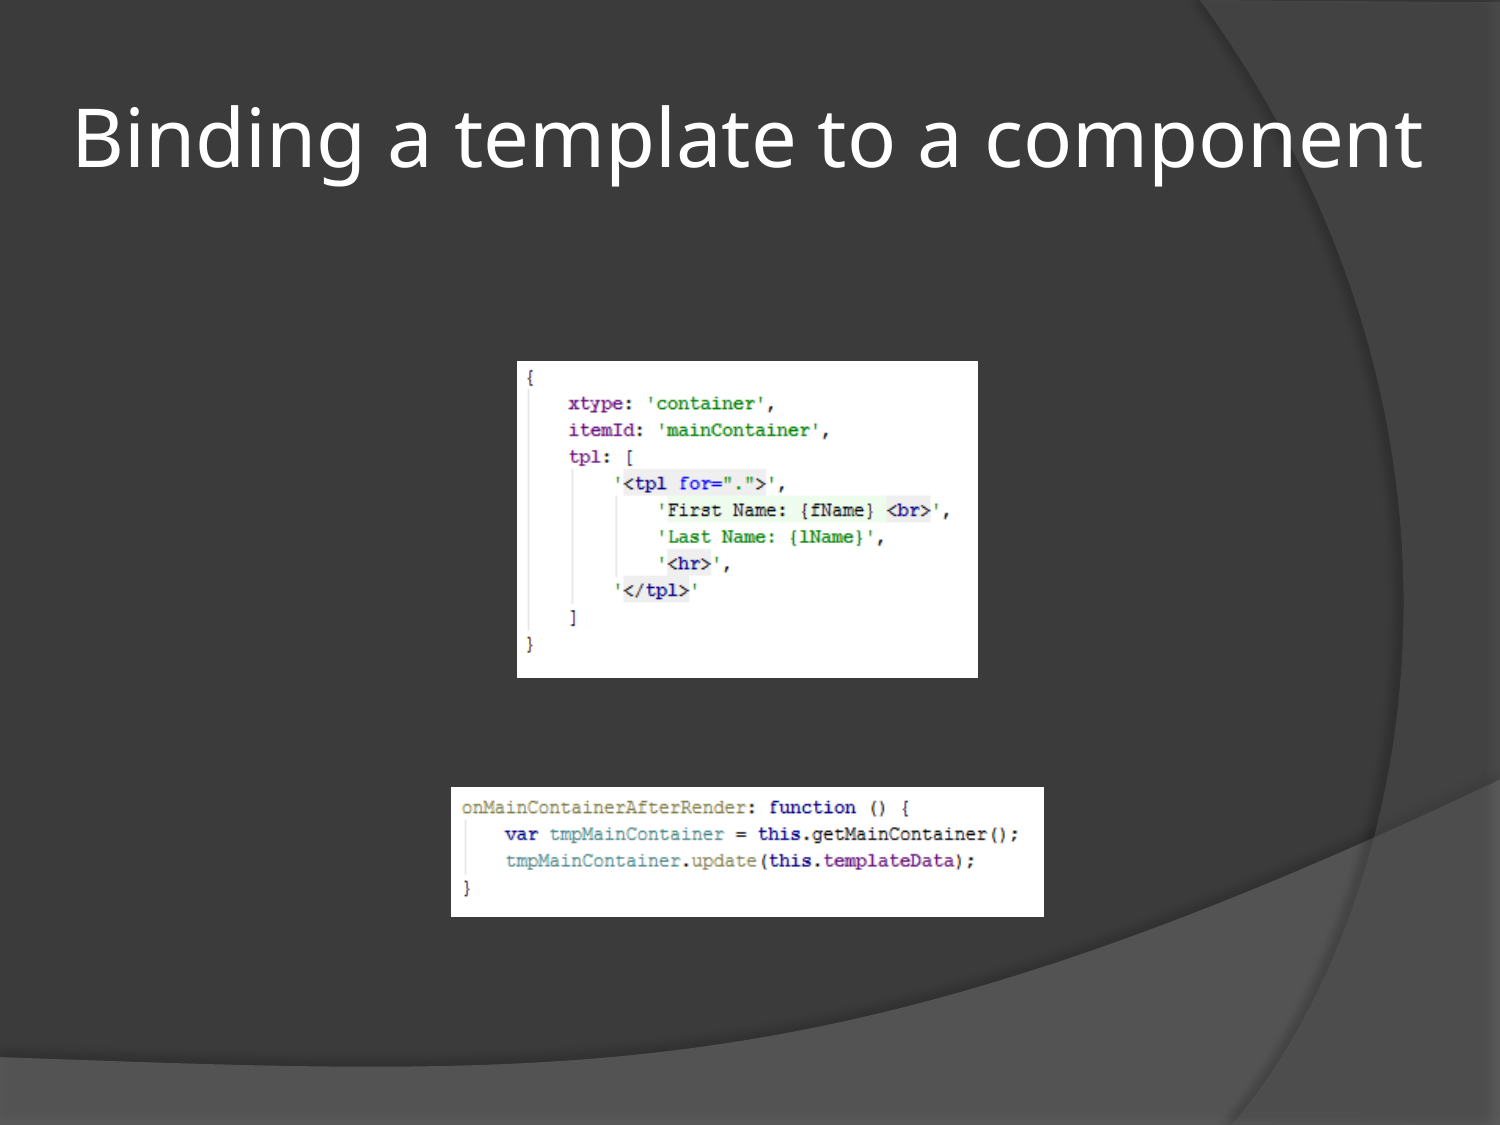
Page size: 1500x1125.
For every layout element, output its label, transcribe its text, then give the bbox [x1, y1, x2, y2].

picture [517, 361, 978, 678]
picture [451, 786, 1045, 917]
title Binding a template to a component [19, 78, 1476, 193]
